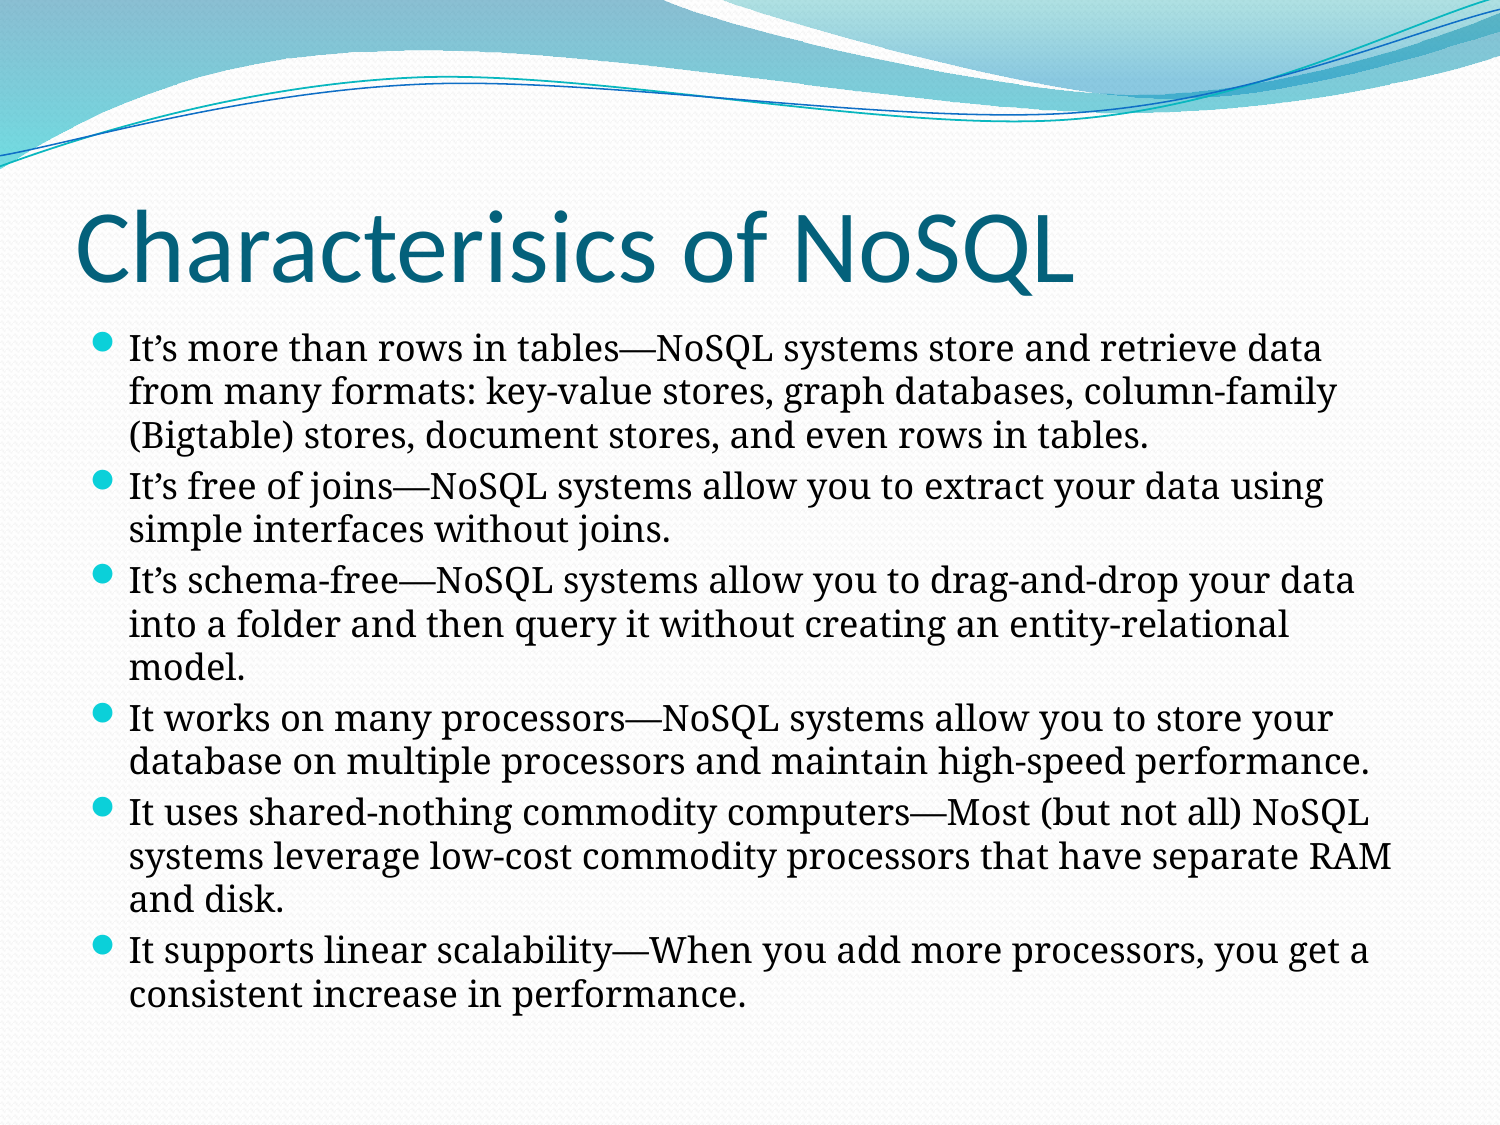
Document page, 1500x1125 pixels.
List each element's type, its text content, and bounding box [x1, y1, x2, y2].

title Characterisics of NoSQL [75, 115, 1425, 303]
list It’s more than rows in tables—NoSQL systems store and retrieve data from many formats: key-value stores, graph databases, column-family (Bigtable) stores, document stores, and even rows in tables. It’s free of joins—NoSQL systems allow you to extract your data using simple interfaces without joins. It’s schema-free—NoSQL systems allow you to drag-and-drop your data into a folder and then query it without creating an entity-relational model. It works on many processors—NoSQL systems allow you to store your database on multiple processors and maintain high-speed performance. It uses shared-nothing commodity computers—Most (but not all) NoSQL systems leverage low-cost commodity processors that have separate RAM and disk. It supports linear scalability—When you add more processors, you get a consistent increase in performance. [75, 317, 1425, 1038]
